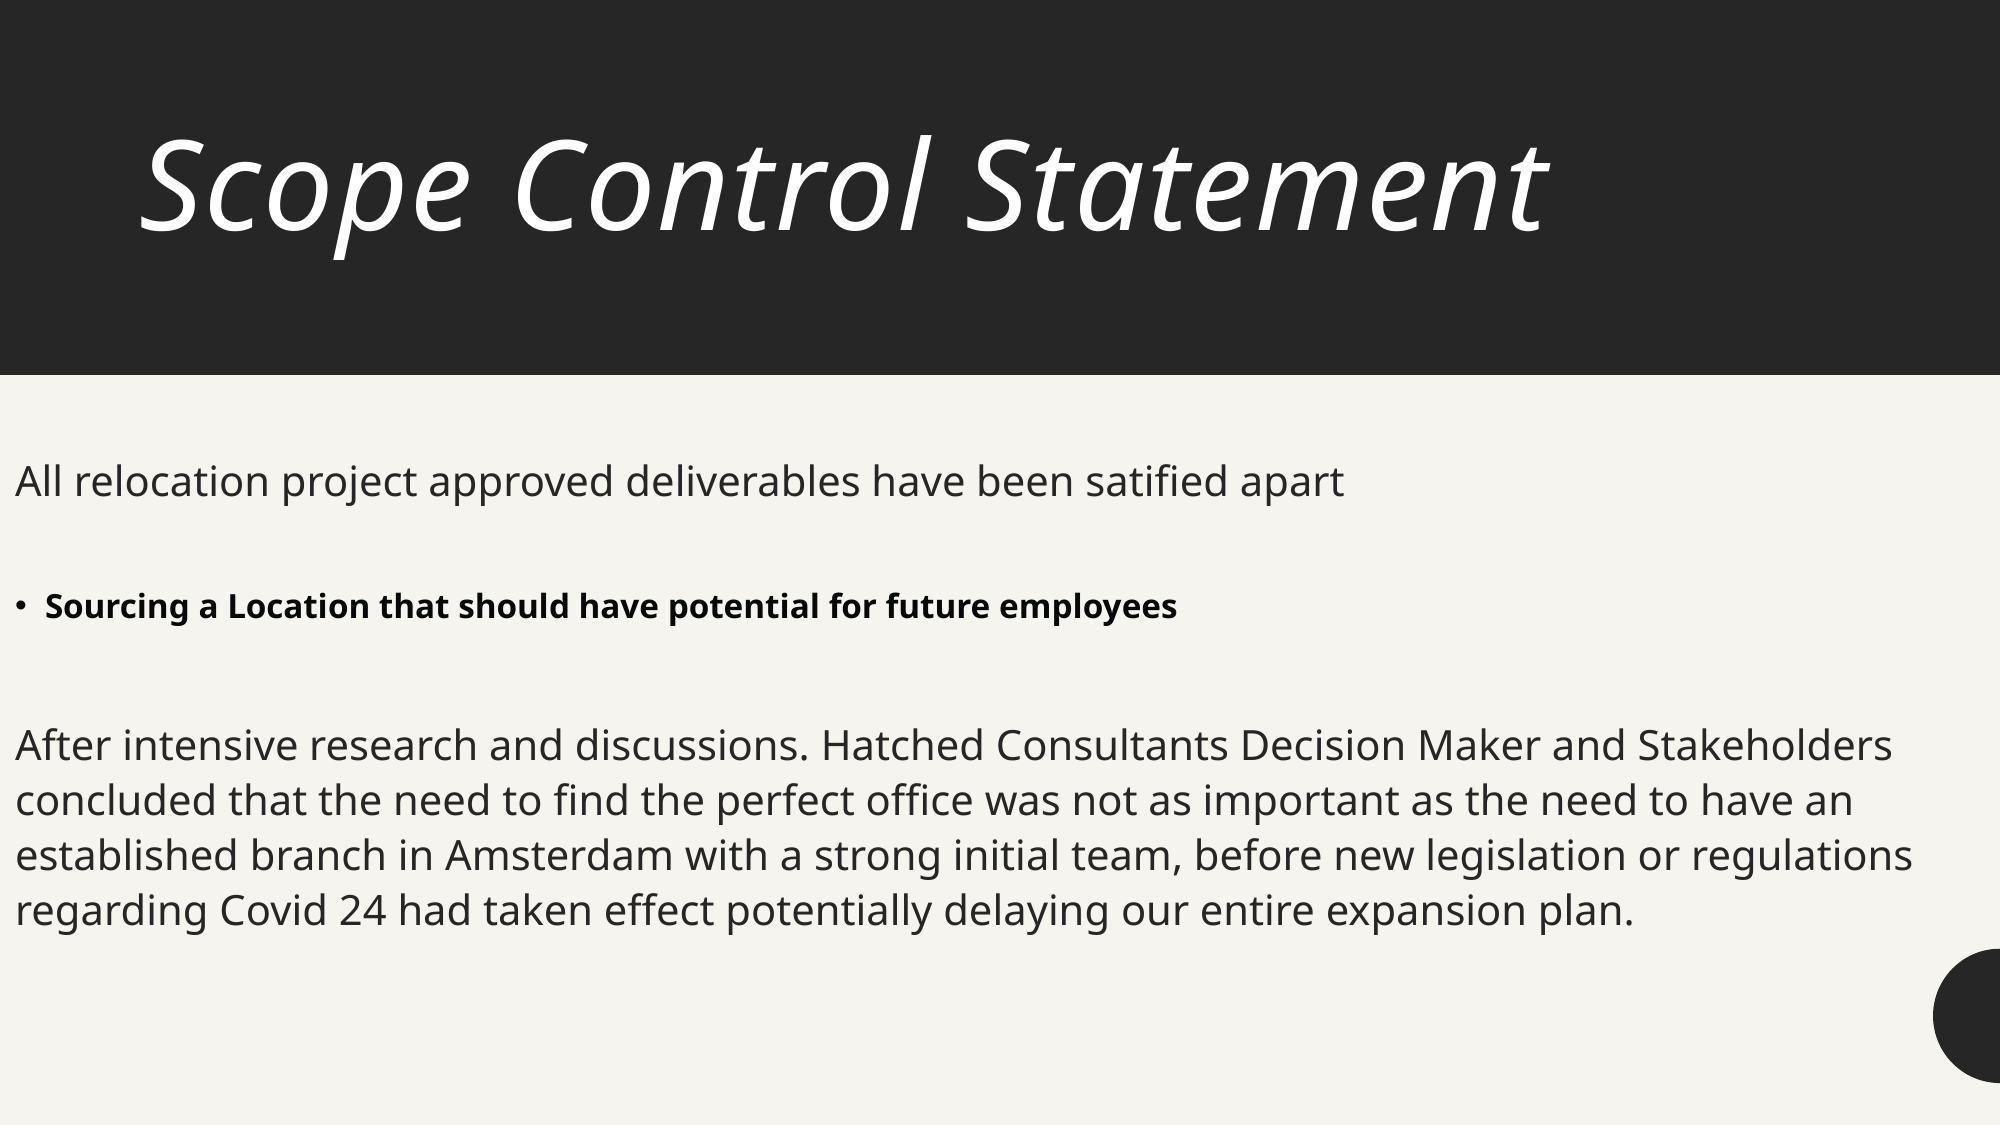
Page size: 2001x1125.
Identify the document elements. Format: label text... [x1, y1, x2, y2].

text_box [1933, 948, 2000, 1084]
title Scope Control Statement [124, 62, 1875, 318]
list All relocation project approved deliverables have been satified apart Sourcing a Location that should have potential for future employees After intensive research and discussions. Hatched Consultants Decision Maker and Stakeholders concluded that the need to find the perfect office was not as important as the need to have an established branch in Amsterdam with a strong initial team, before new legislation or regulations regarding Covid 24 had taken effect potentially delaying our entire expansion plan. [0, 375, 2000, 1125]
text_box [0, 0, 2000, 375]
